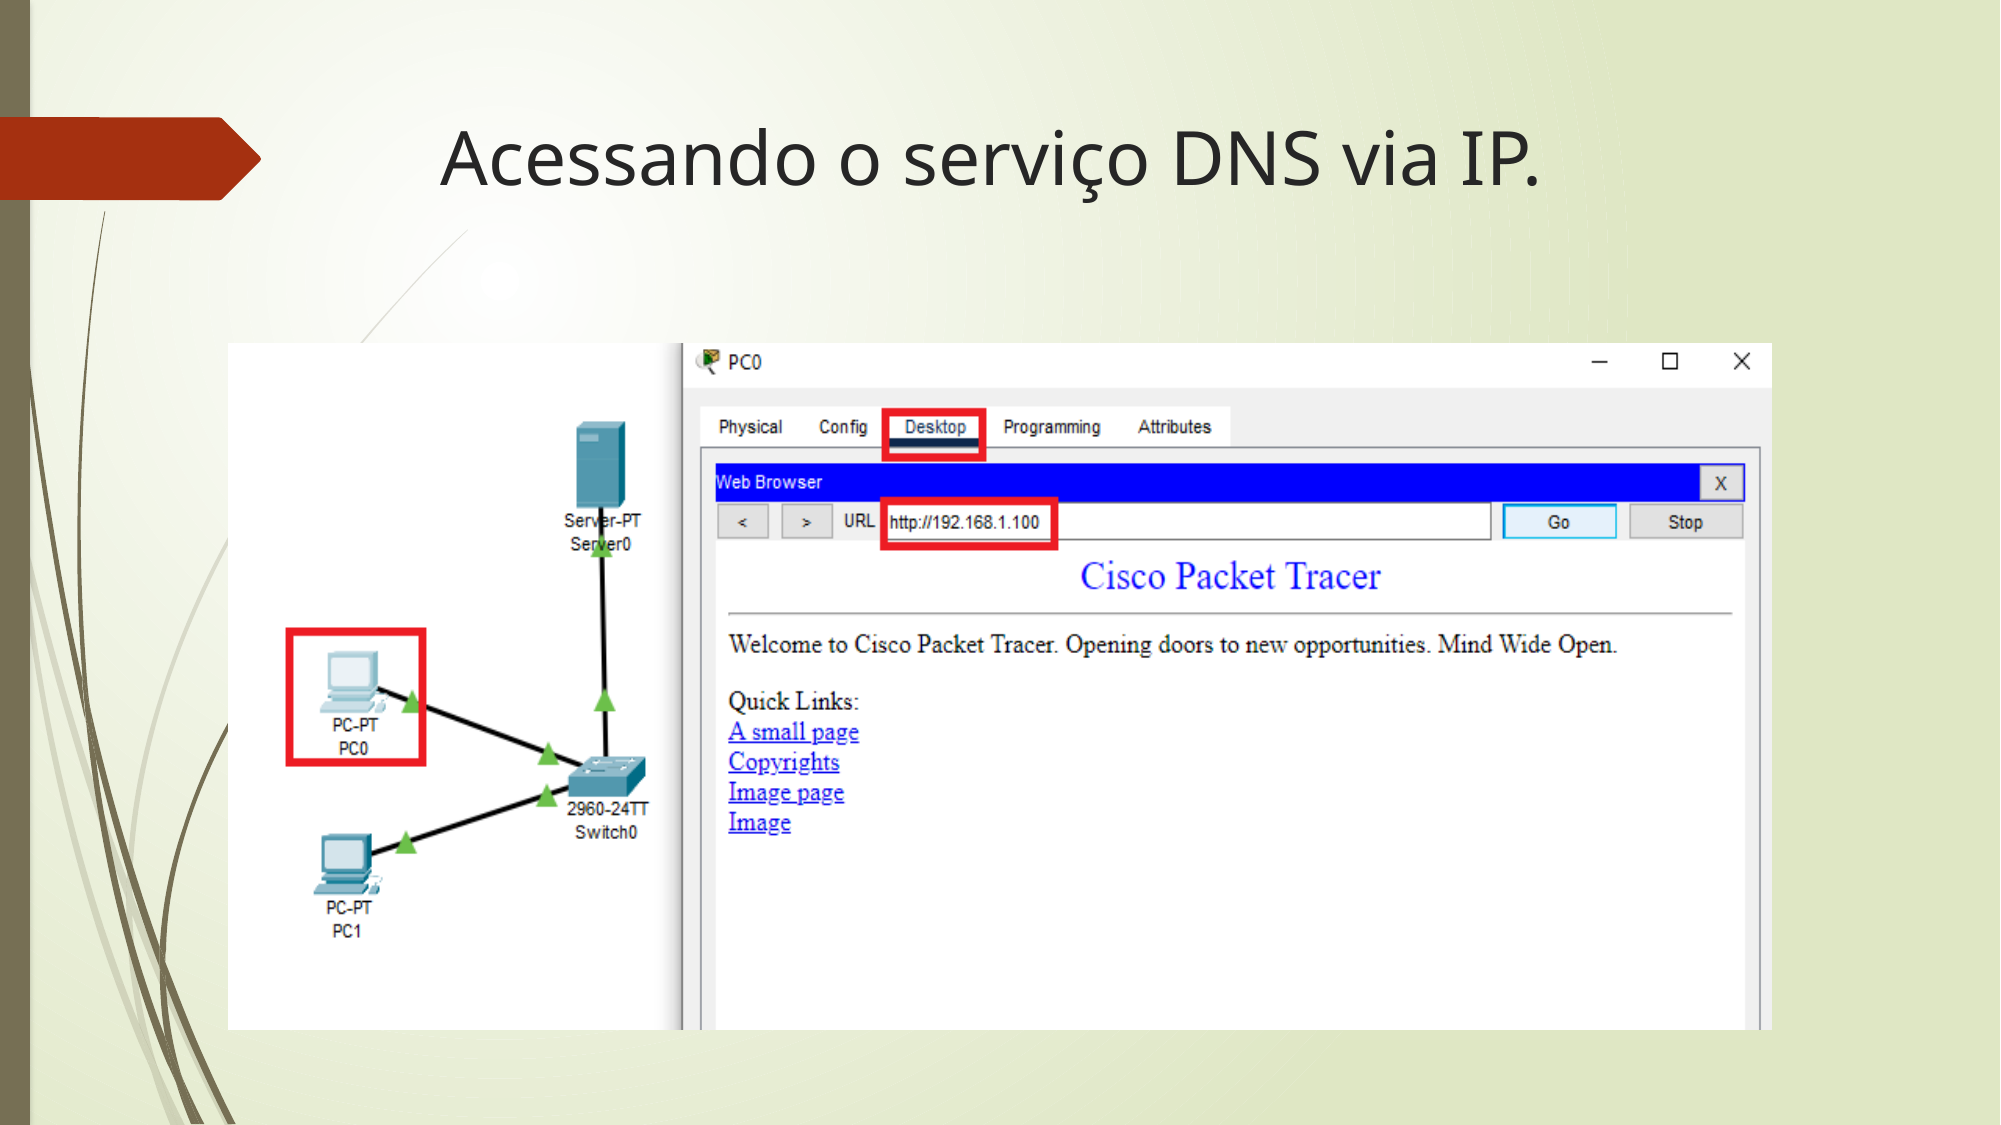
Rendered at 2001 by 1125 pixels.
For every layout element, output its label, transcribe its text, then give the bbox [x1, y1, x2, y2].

picture [228, 343, 1772, 1030]
title Acessando o serviço DNS via IP. [425, 102, 1888, 313]
